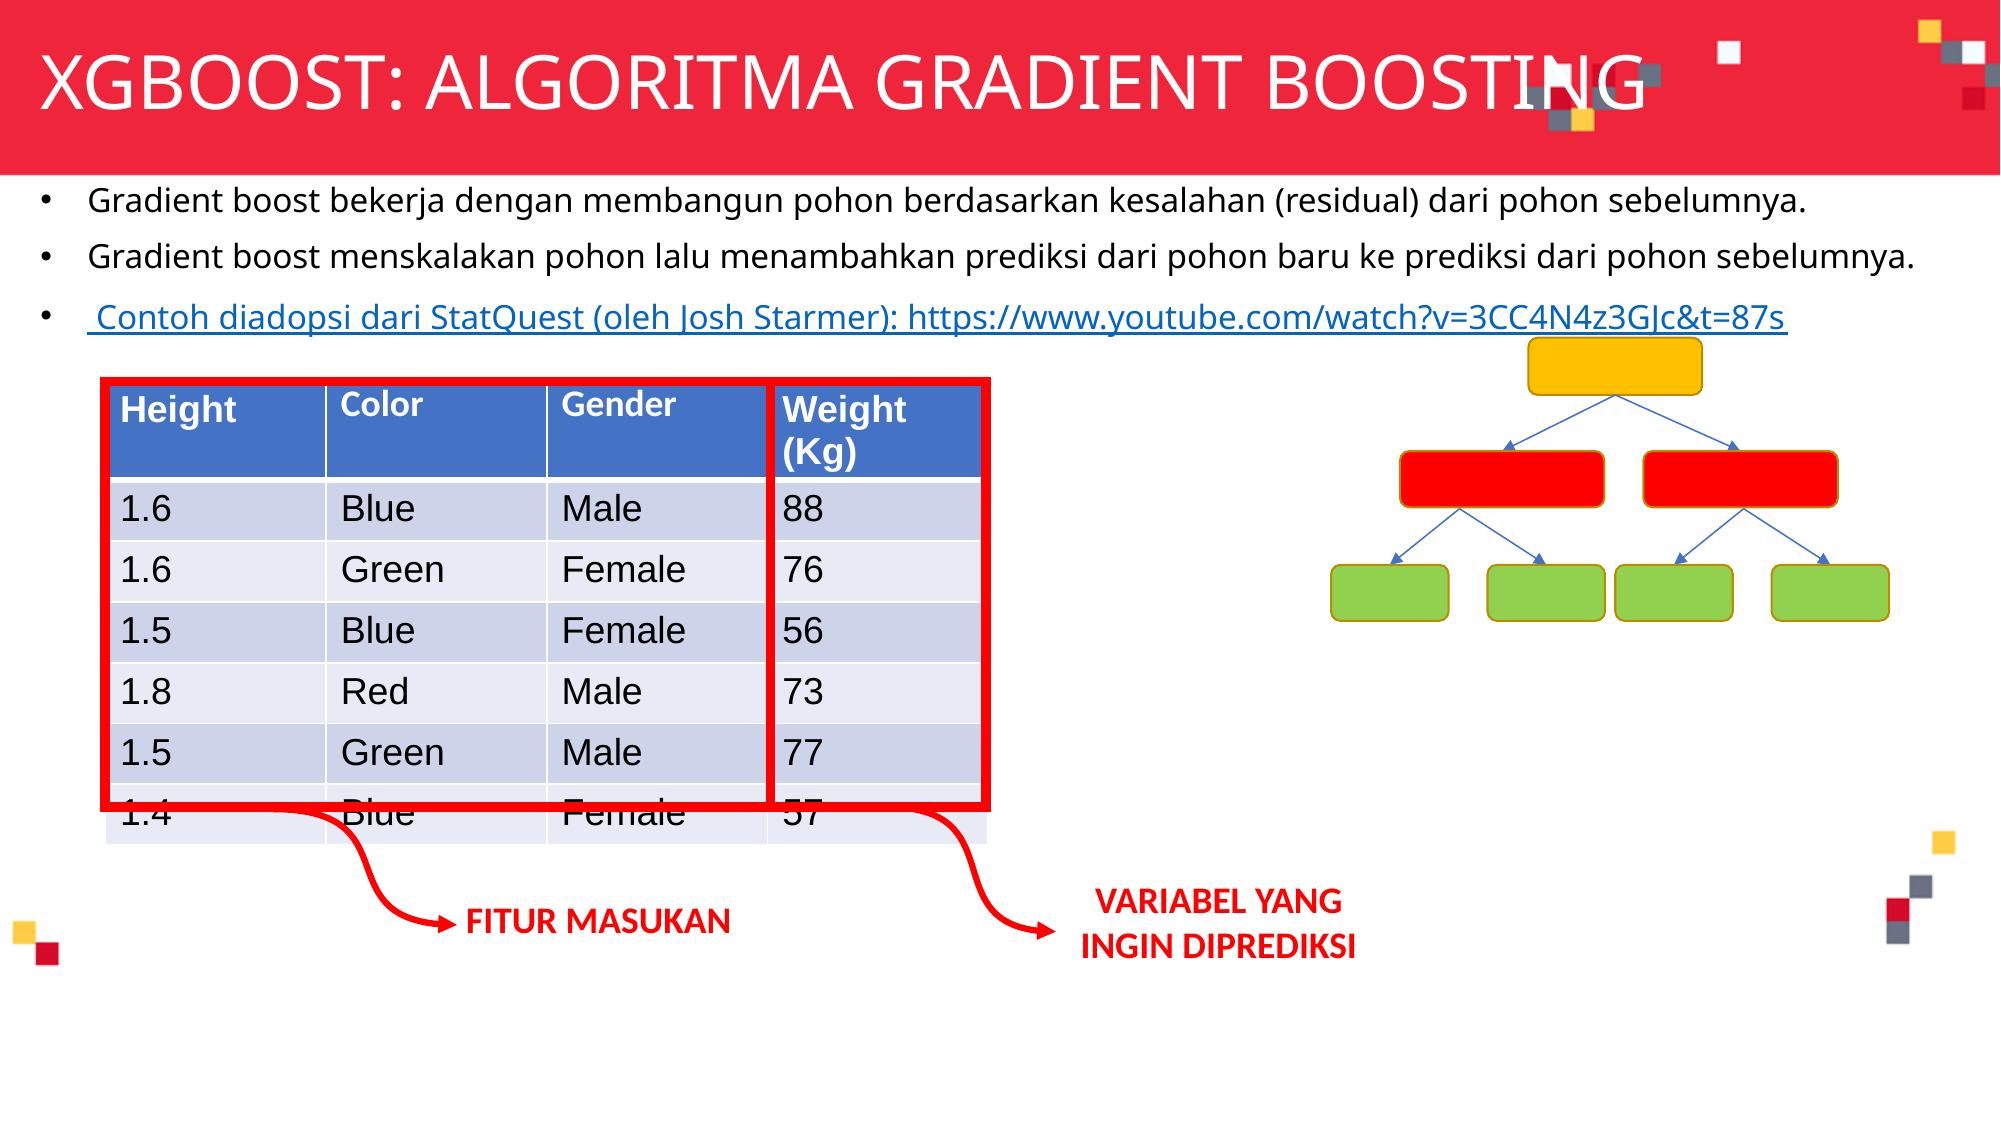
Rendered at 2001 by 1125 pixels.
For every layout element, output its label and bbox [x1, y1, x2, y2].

text_box [1615, 394, 1741, 452]
picture [0, 0, 2000, 976]
text_box [272, 808, 458, 926]
text_box [1673, 508, 1742, 566]
text_box [1459, 508, 1547, 566]
text_box [1389, 508, 1458, 566]
text_box [1743, 508, 1831, 566]
text_box [885, 806, 1057, 932]
text_box [1501, 394, 1613, 452]
